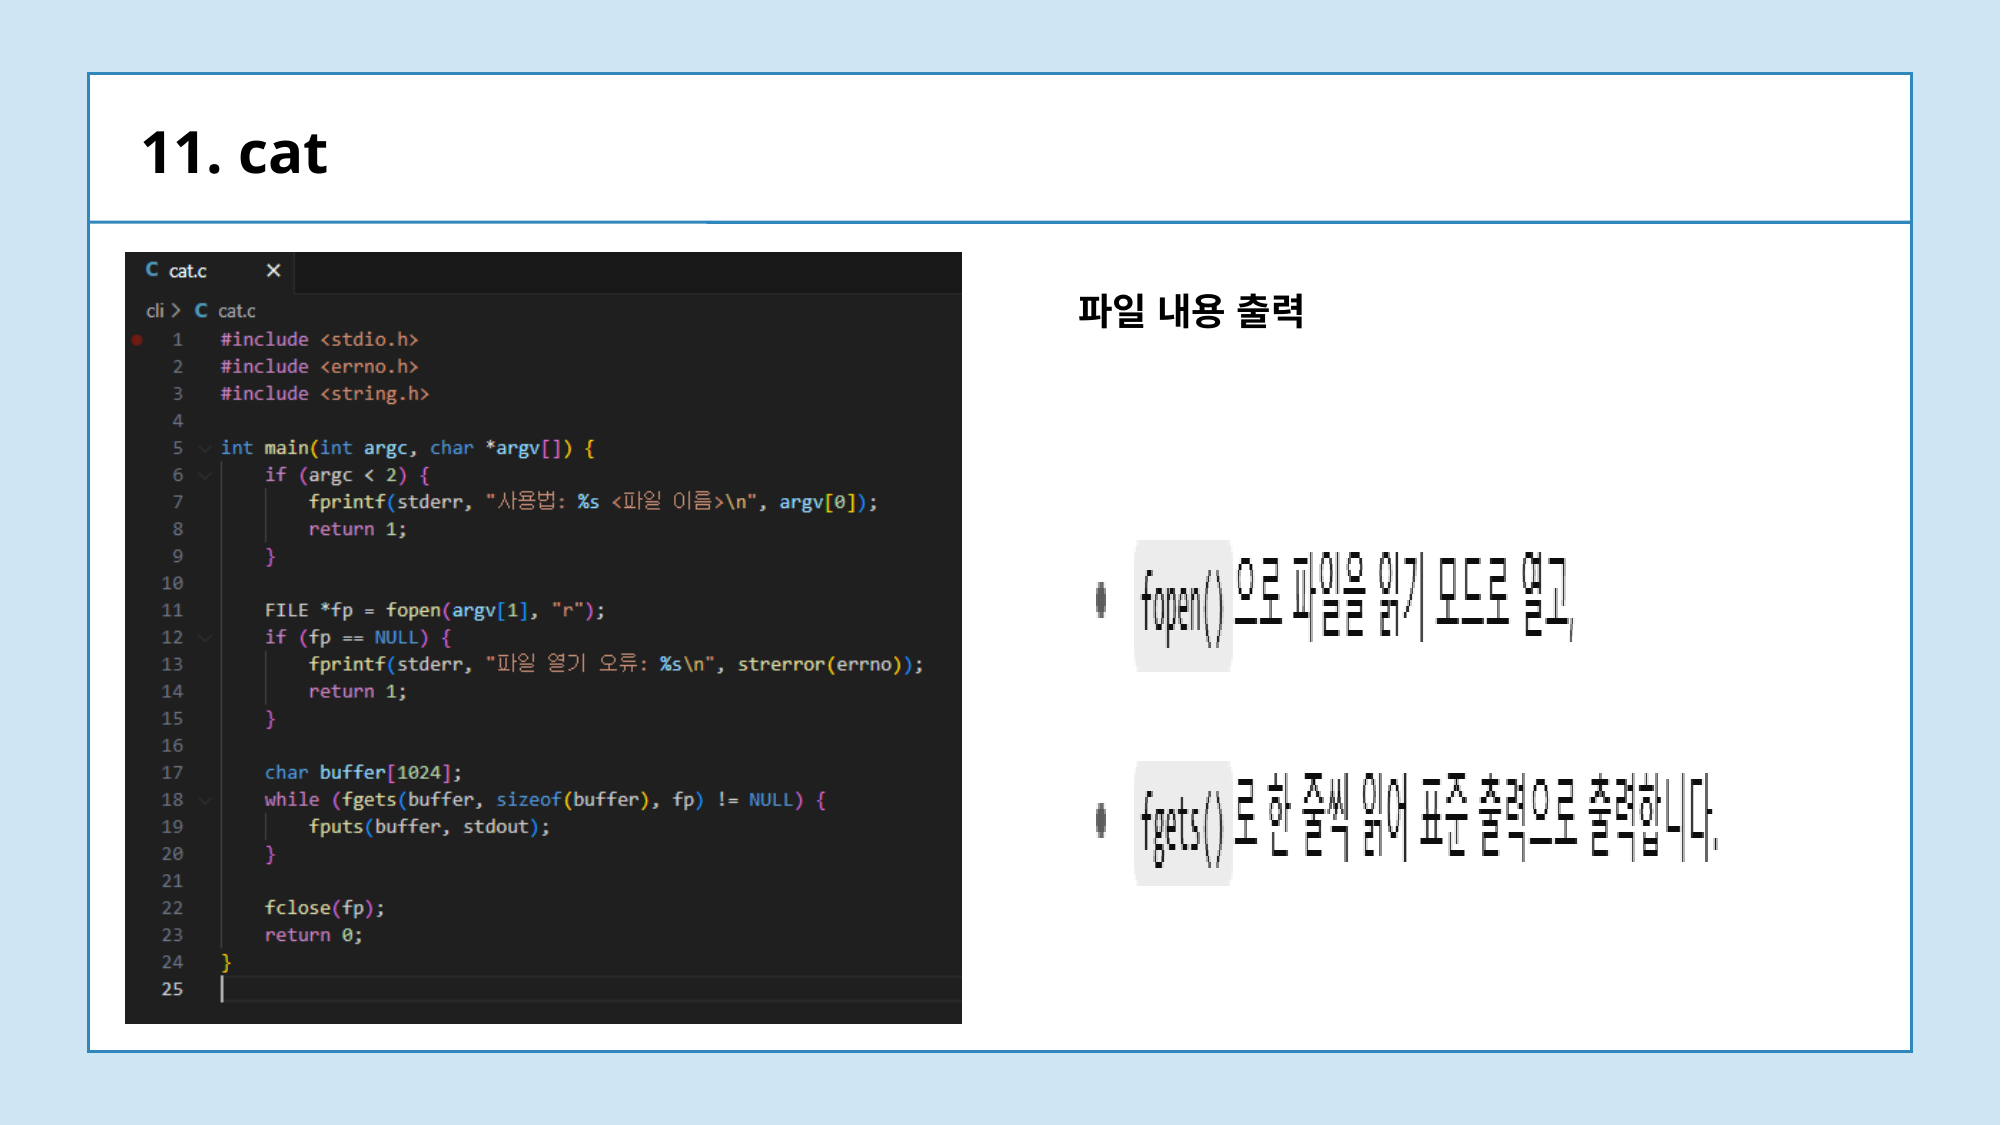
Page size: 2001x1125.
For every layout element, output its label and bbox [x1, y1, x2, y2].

picture [1063, 535, 1767, 946]
picture [125, 252, 962, 1025]
text_box [88, 73, 1912, 1052]
